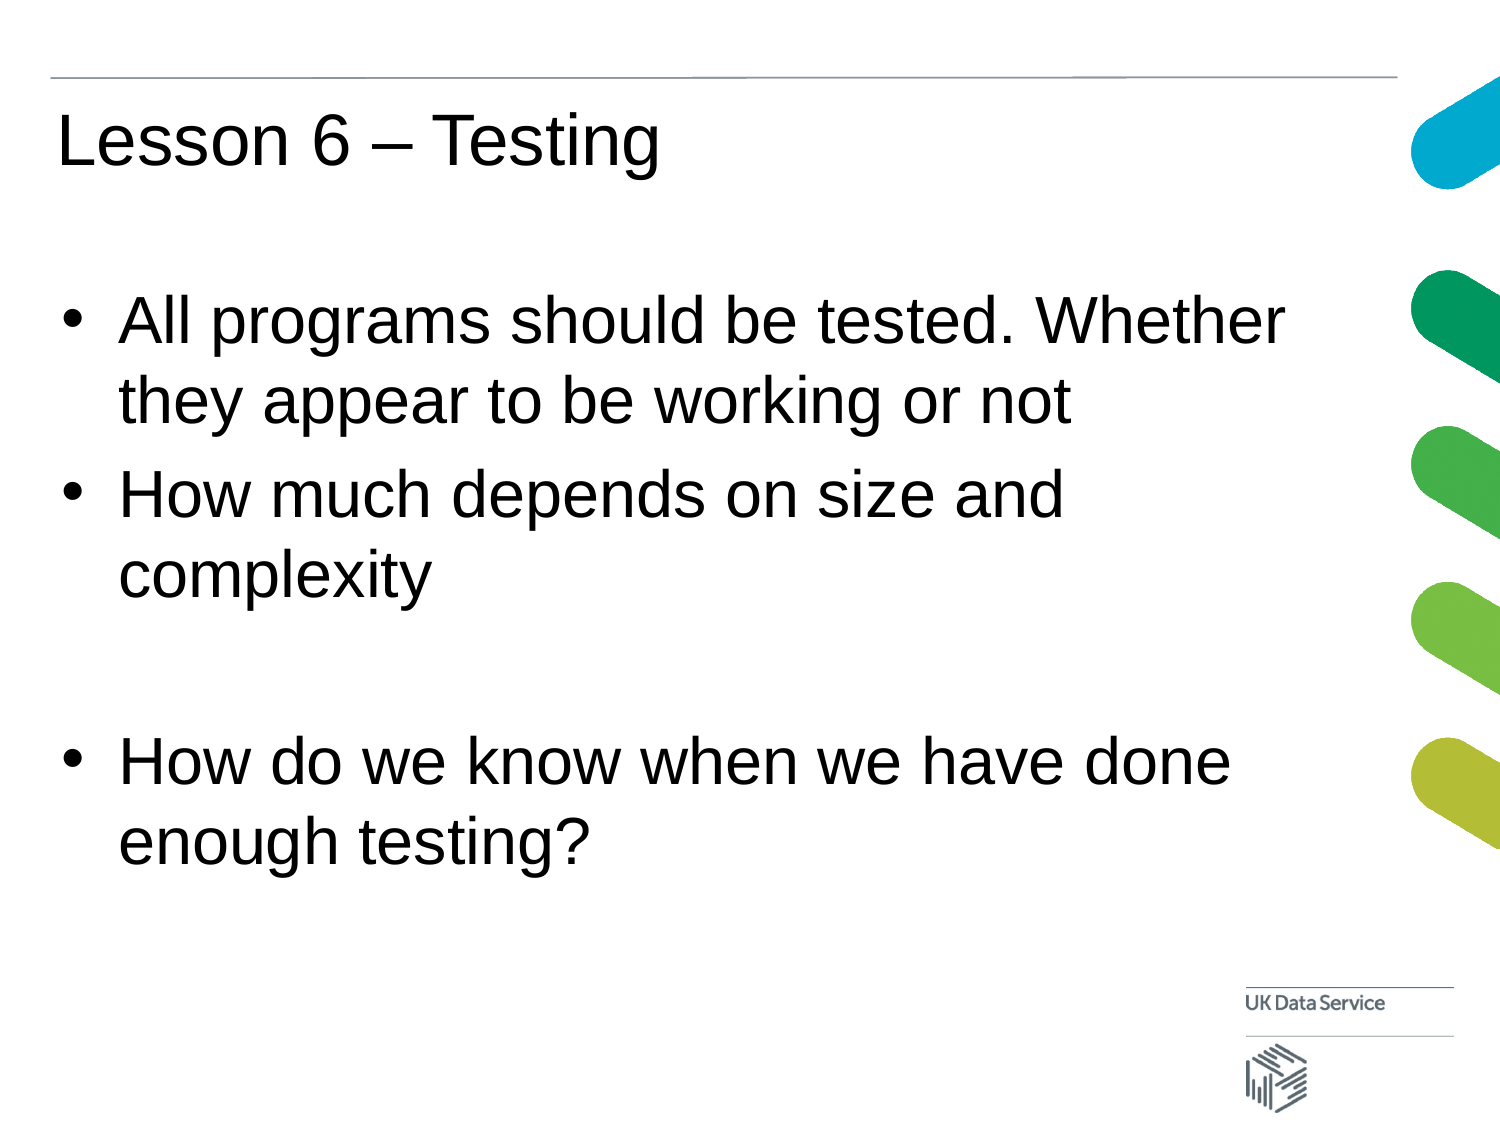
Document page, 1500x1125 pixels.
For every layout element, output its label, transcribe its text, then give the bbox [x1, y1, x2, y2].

picture [1411, 0, 1500, 849]
list All programs should be tested. Whether they appear to be working or not How much depends on size and complexity How do we know when we have done enough testing? [46, 269, 1397, 1113]
title Lesson 6 – Testing [41, 42, 1392, 231]
picture [1397, 987, 1454, 1113]
